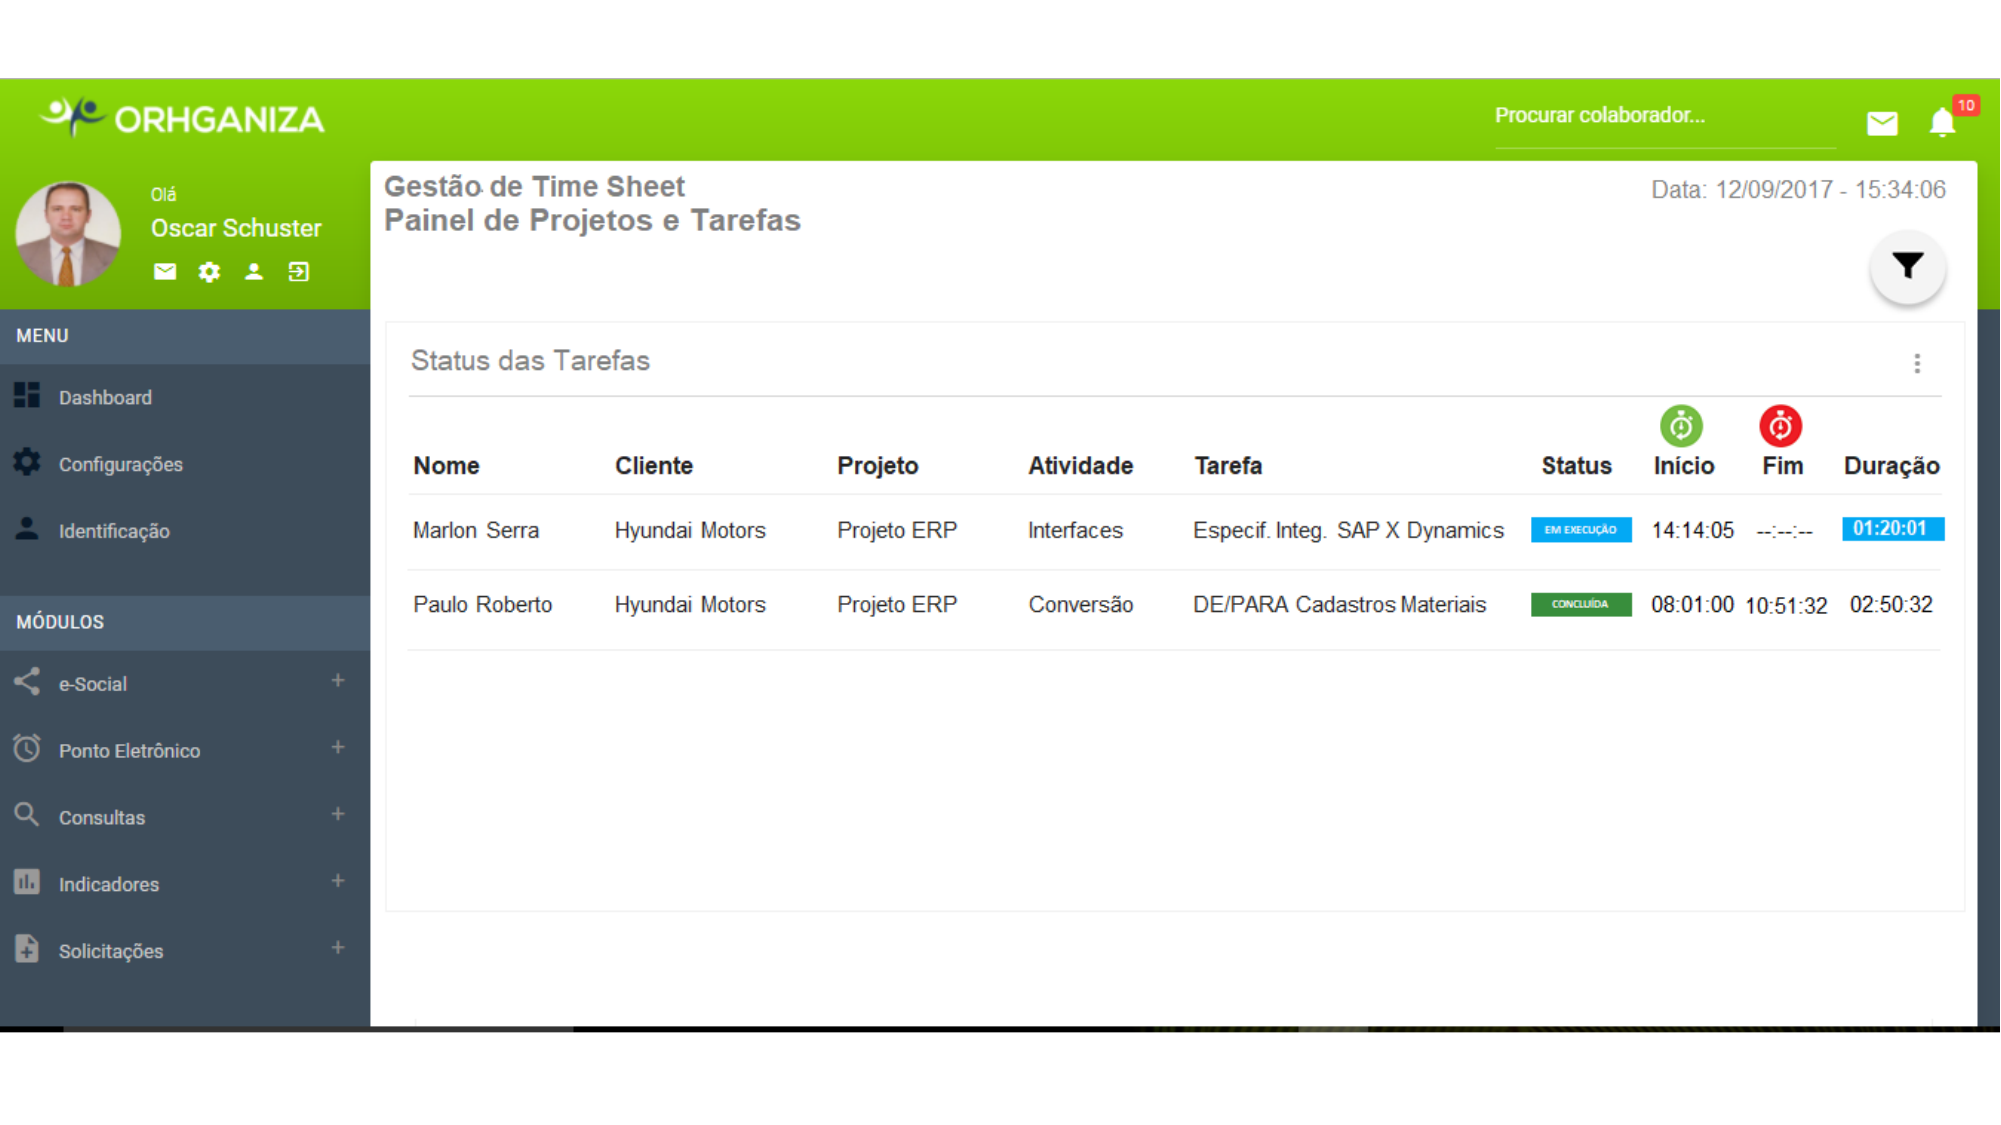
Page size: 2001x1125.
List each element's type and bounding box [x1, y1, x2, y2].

picture [0, 78, 2000, 1034]
